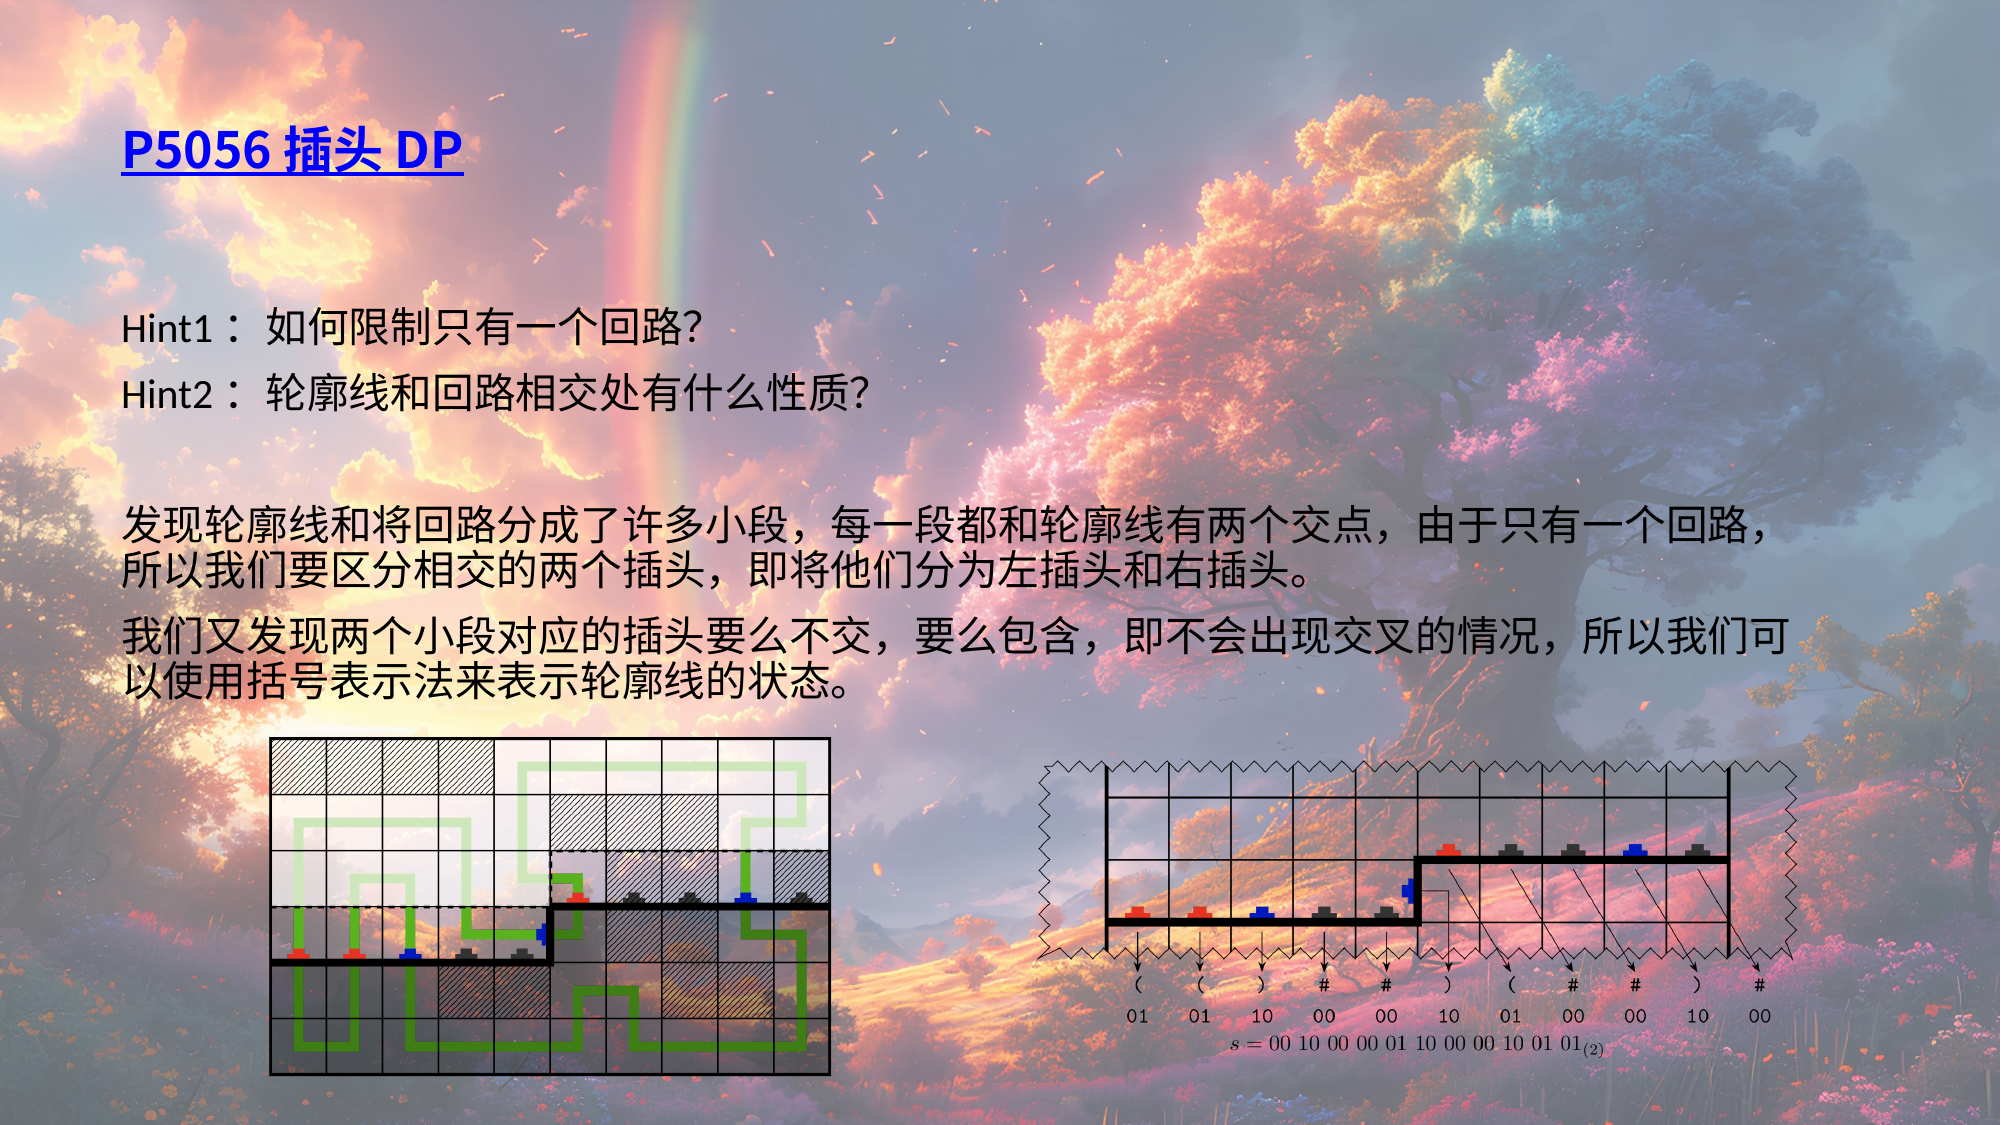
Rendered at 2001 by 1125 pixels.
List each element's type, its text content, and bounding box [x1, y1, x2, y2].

picture [139, 713, 1875, 1100]
list Hint1：如何限制只有一个回路？ Hint2：轮廓线和回路相交处有什么性质？ 发现轮廓线和将回路分成了许多小段，每一段都和轮廓线有两个交点，由于只有一个回路，所以我们要区分相交的两个插头，即将他们分为左插头和右插头。 我们又发现两个小段对应的插头要么不交，要么包含，即不会出现交叉的情况，所以我们可以使用括号表示法来表示轮廓线的状态。 [106, 299, 1832, 1014]
title P5056 插头 DP [106, 42, 1832, 260]
